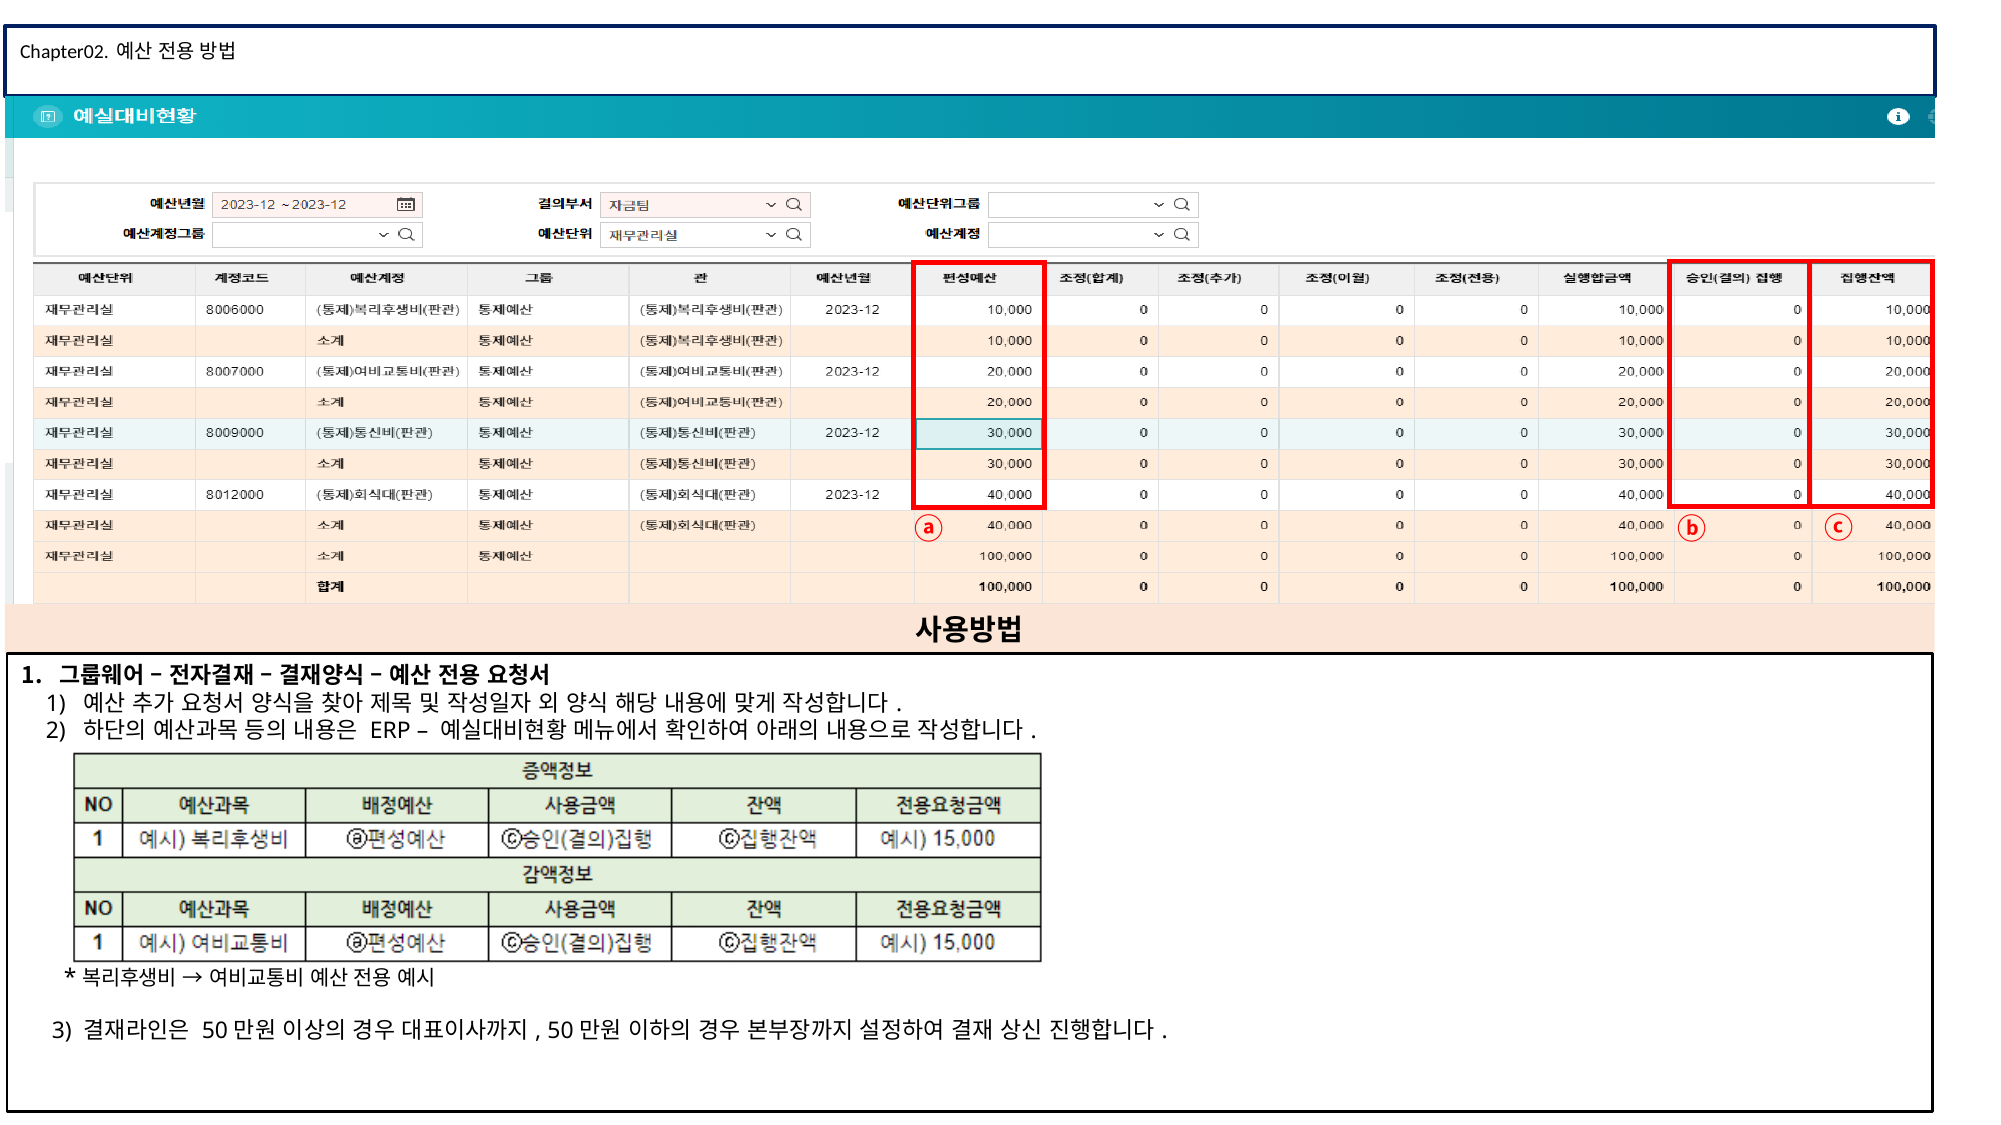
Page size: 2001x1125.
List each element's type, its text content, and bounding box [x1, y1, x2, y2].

text_box 사용방법 [4, 605, 1935, 654]
text_box 그룹웨어 – 전자결재 – 결재양식 – 예산 전용 요청서 1) 예산 추가 요청서 양식을 찾아 제목 및 작성일자 외 양식 해당 내용에 맞게 작성합니다. 2) 하단의 예산과목 등의 내용은 ERP – 예실대비현황 메뉴에서 확인하여 아래의 내용으로 작성합니다. *복리후생비 → 여비교통비 예산 전용 예시 3) 결재라인은 50만원 이상의 경우 대표이사까지, 50만원 이하의 경우 본부장까지 설정하여 결재 상신 진행합니다. [7, 653, 1933, 1112]
title Chapter02. 예산 전용 방법 [5, 26, 1935, 96]
picture [4, 96, 1935, 605]
picture [72, 750, 1045, 967]
